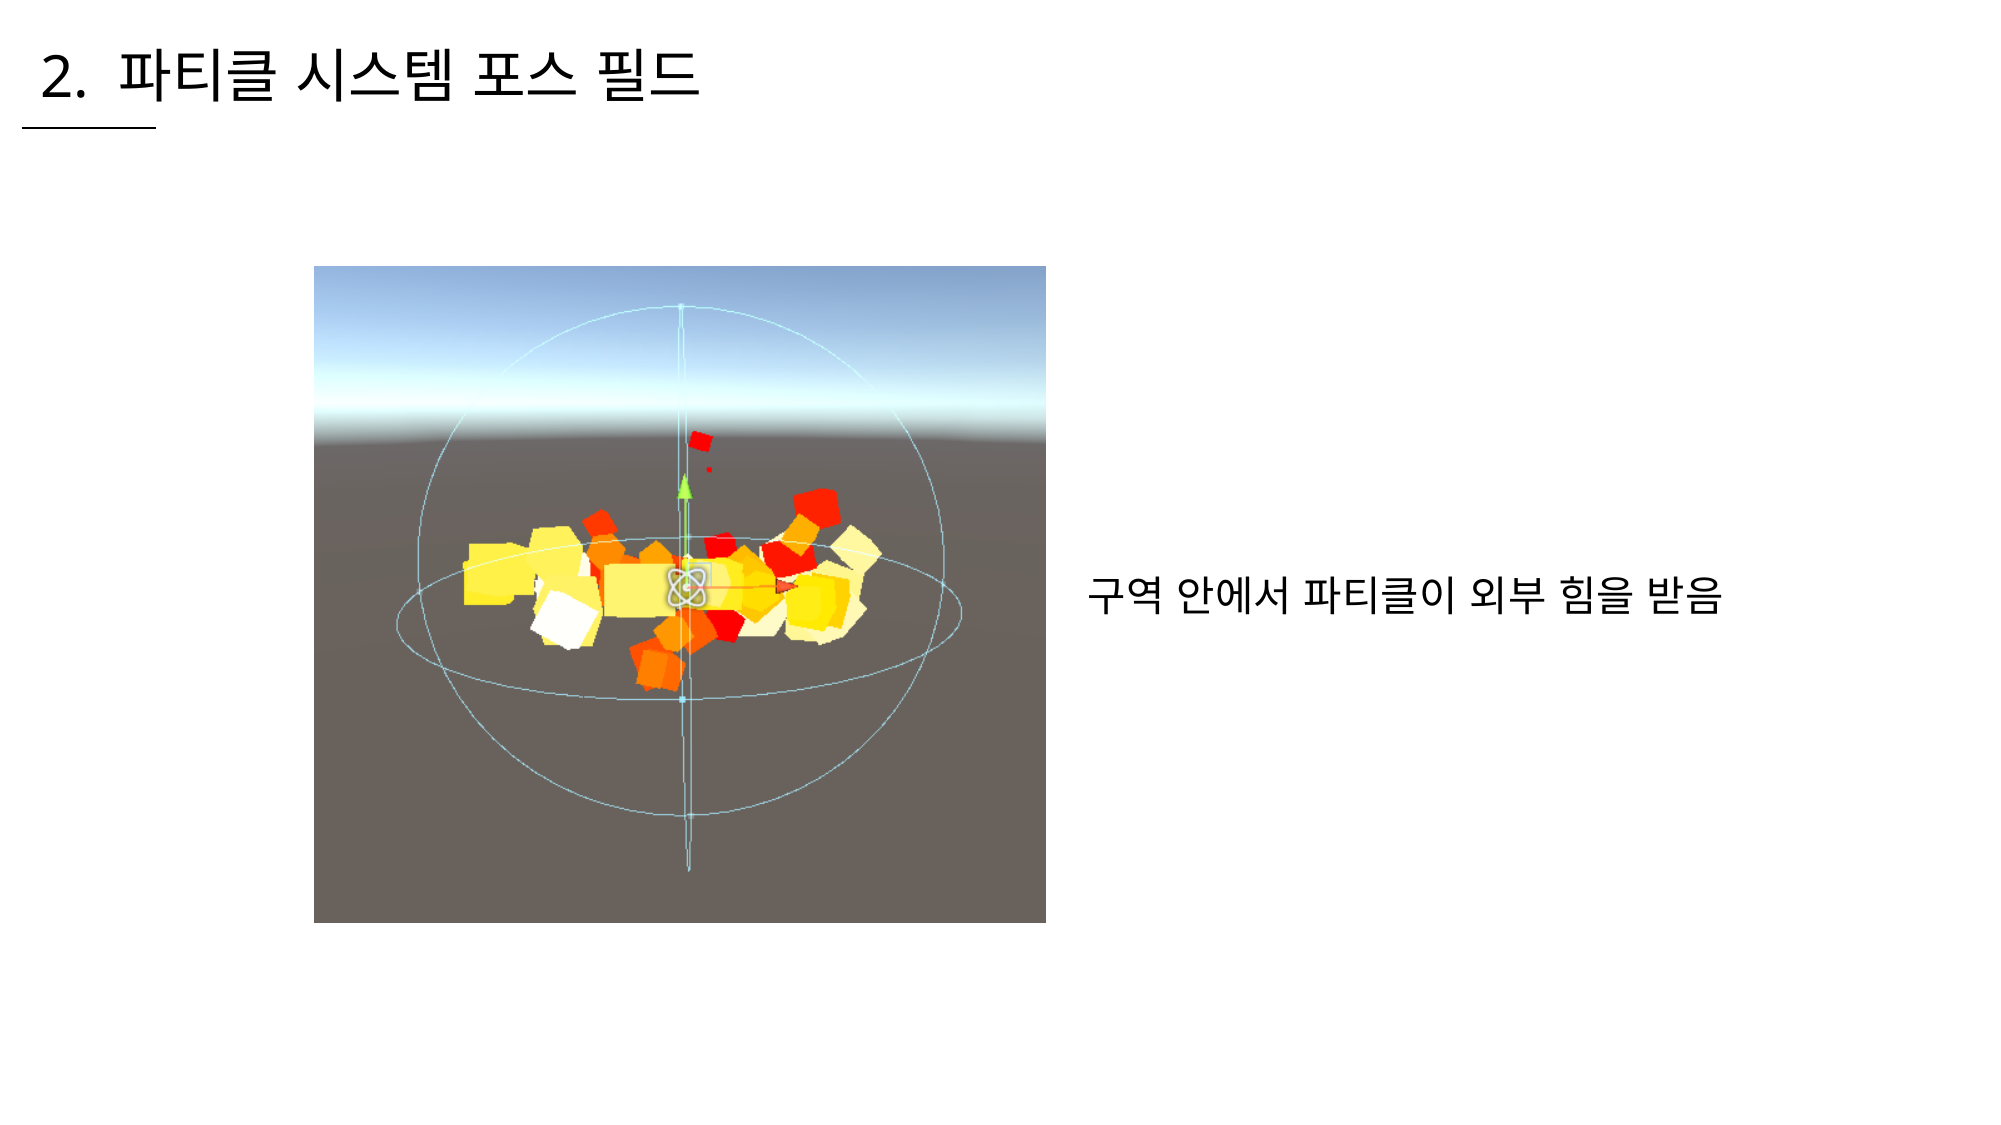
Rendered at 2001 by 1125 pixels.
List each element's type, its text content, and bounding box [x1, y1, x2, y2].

picture [314, 266, 1046, 923]
text_box 구역 안에서 파티클이 외부 힘을 받음 [1073, 562, 1739, 628]
text_box 2. 파티클 시스템 포스 필드 [25, 31, 718, 117]
